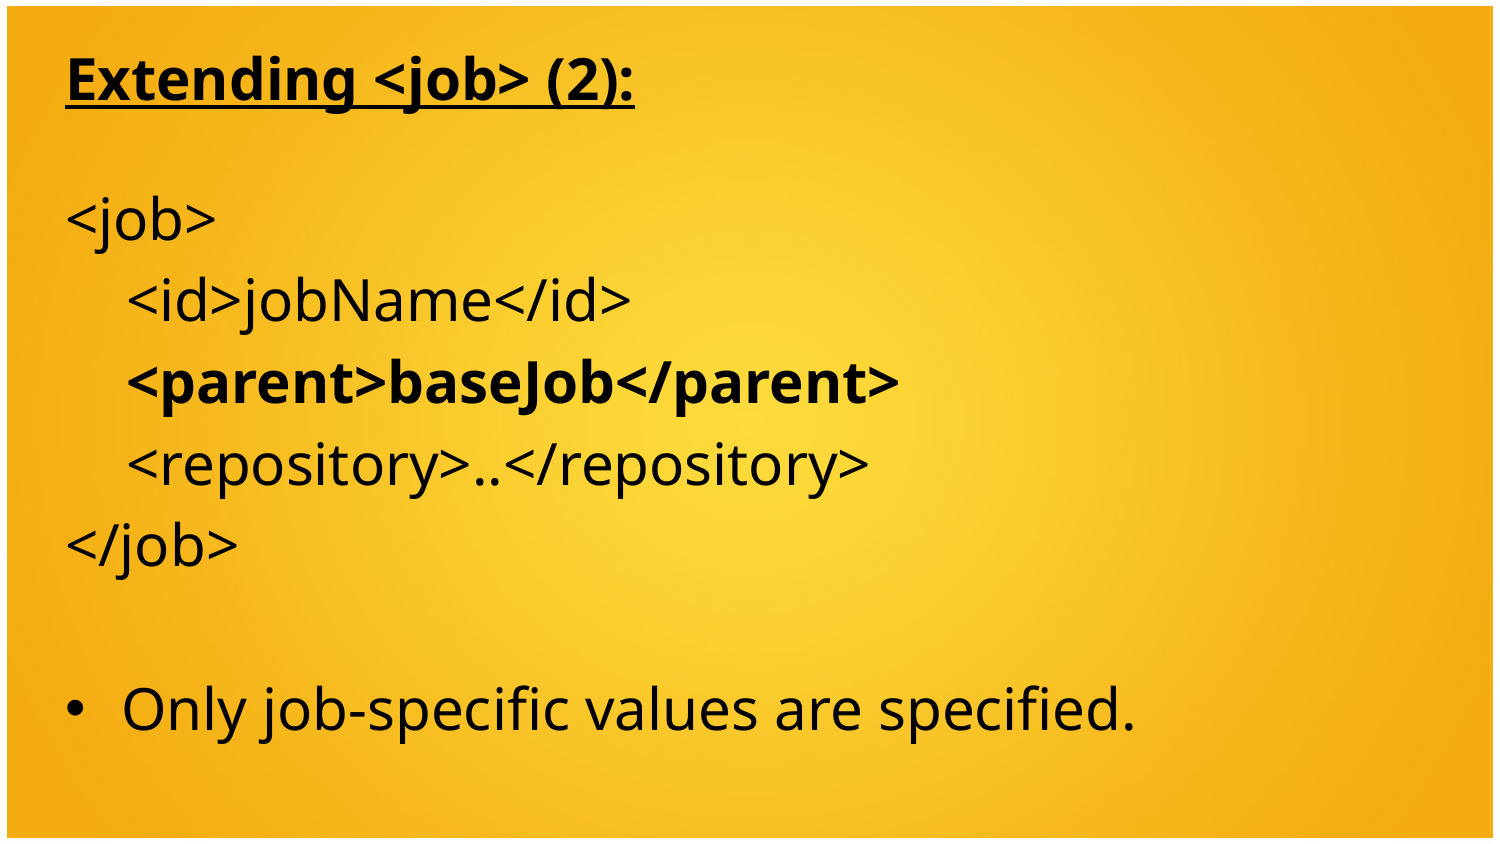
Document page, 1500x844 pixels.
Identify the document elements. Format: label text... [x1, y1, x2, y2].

list Extending <job> (2): <job> <id>jobName</id> <parent>baseJob</parent> <repository>..</repository> </job> Only job-specific values are specified. [49, 34, 1476, 798]
picture [0, 0, 1500, 844]
